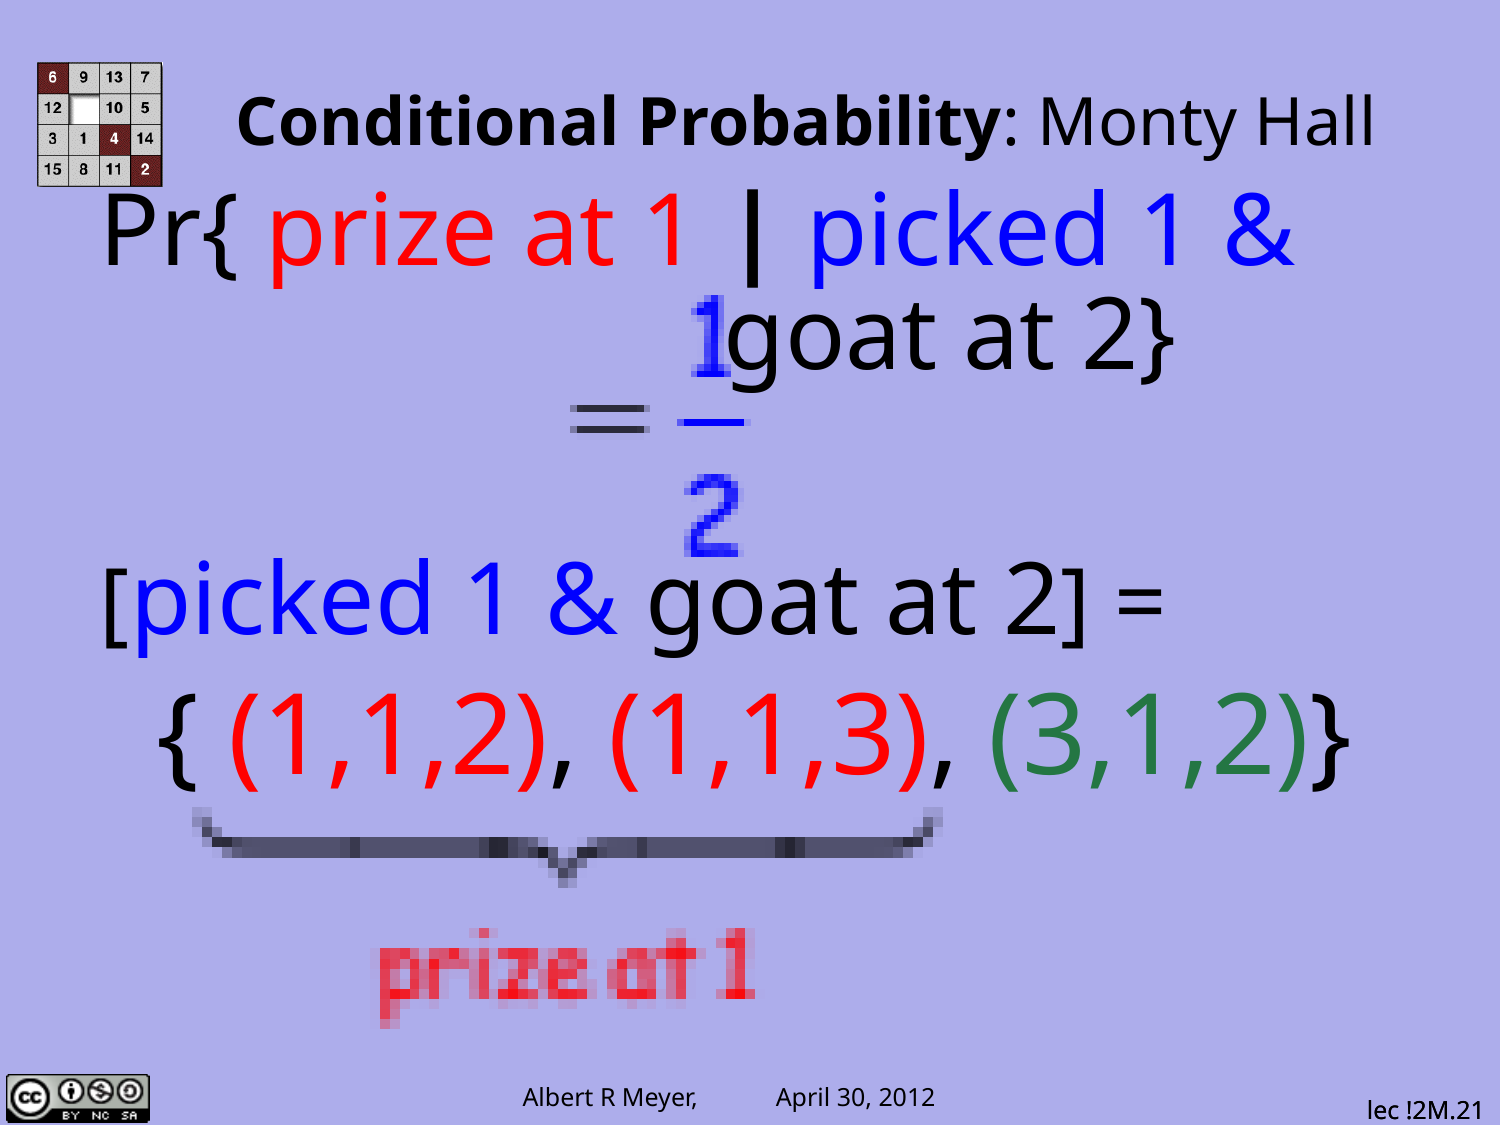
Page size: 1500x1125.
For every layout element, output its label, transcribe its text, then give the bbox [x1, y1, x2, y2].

title Conditional Probability: Monty Hall [212, 37, 1401, 201]
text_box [556, 240, 758, 553]
text_box lec !2M.21 [1262, 1087, 1500, 1125]
picture [6, 1074, 150, 1123]
list Pr{ prize at 1 | picked 1 & goat at 2} [picked 1 & goat at 2] = { (1,1,2), (1,1,3), (3,1,2)} [84, 190, 1424, 1035]
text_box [173, 554, 944, 1031]
picture [37, 62, 163, 187]
